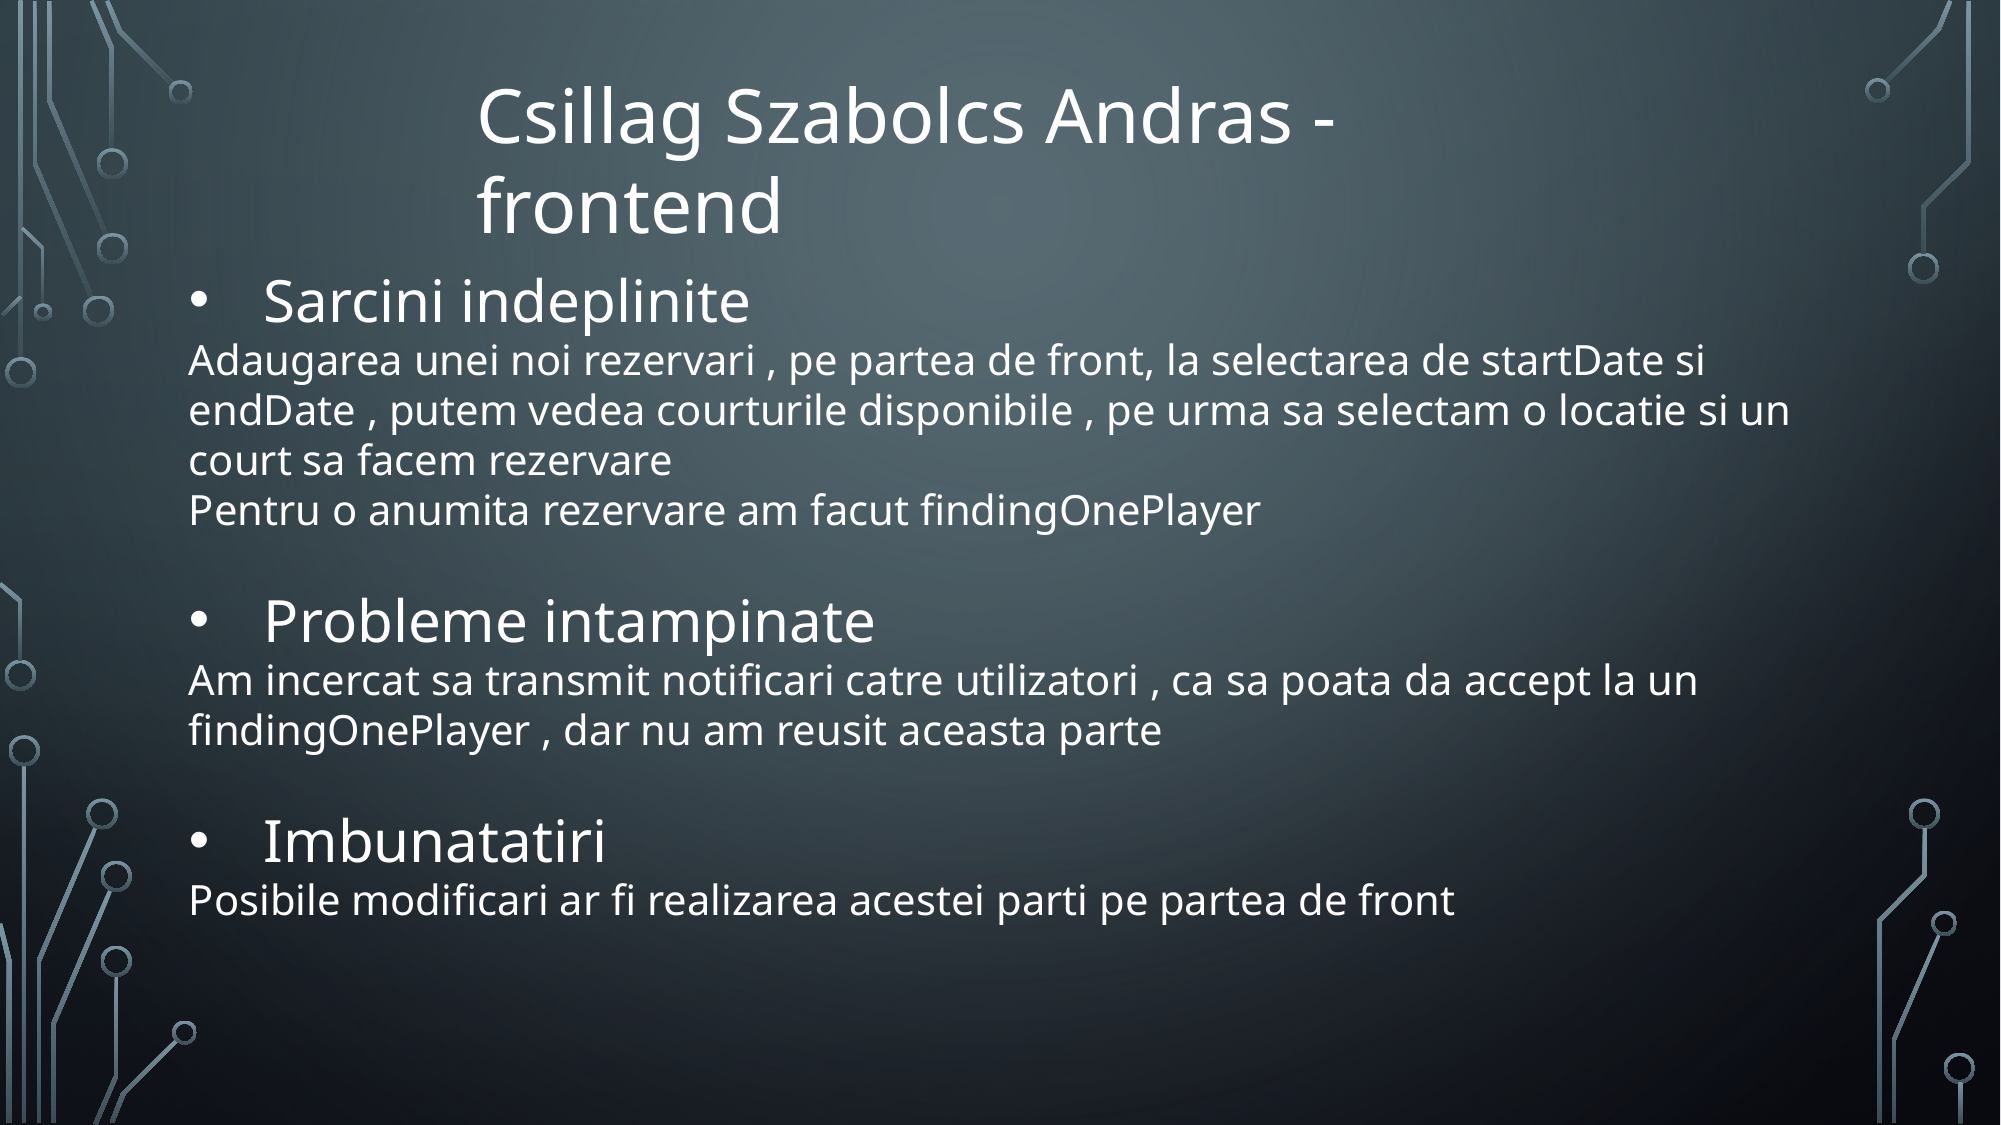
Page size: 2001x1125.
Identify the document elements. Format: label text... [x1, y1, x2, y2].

text_box Sarcini indeplinite Adaugarea unei noi rezervari , pe partea de front, la selectarea de startDate si endDate , putem vedea courturile disponibile , pe urma sa selectam o locatie si un court sa facem rezervare Pentru o anumita rezervare am facut findingOnePlayer Probleme intampinate Am incercat sa transmit notificari catre utilizatori , ca sa poata da accept la un findingOnePlayer , dar nu am reusit aceasta parte Imbunatatiri Posibile modificari ar fi realizarea acestei parti pe partea de front [174, 256, 1826, 1027]
text_box Csillag Szabolcs Andras - frontend [461, 61, 1539, 256]
